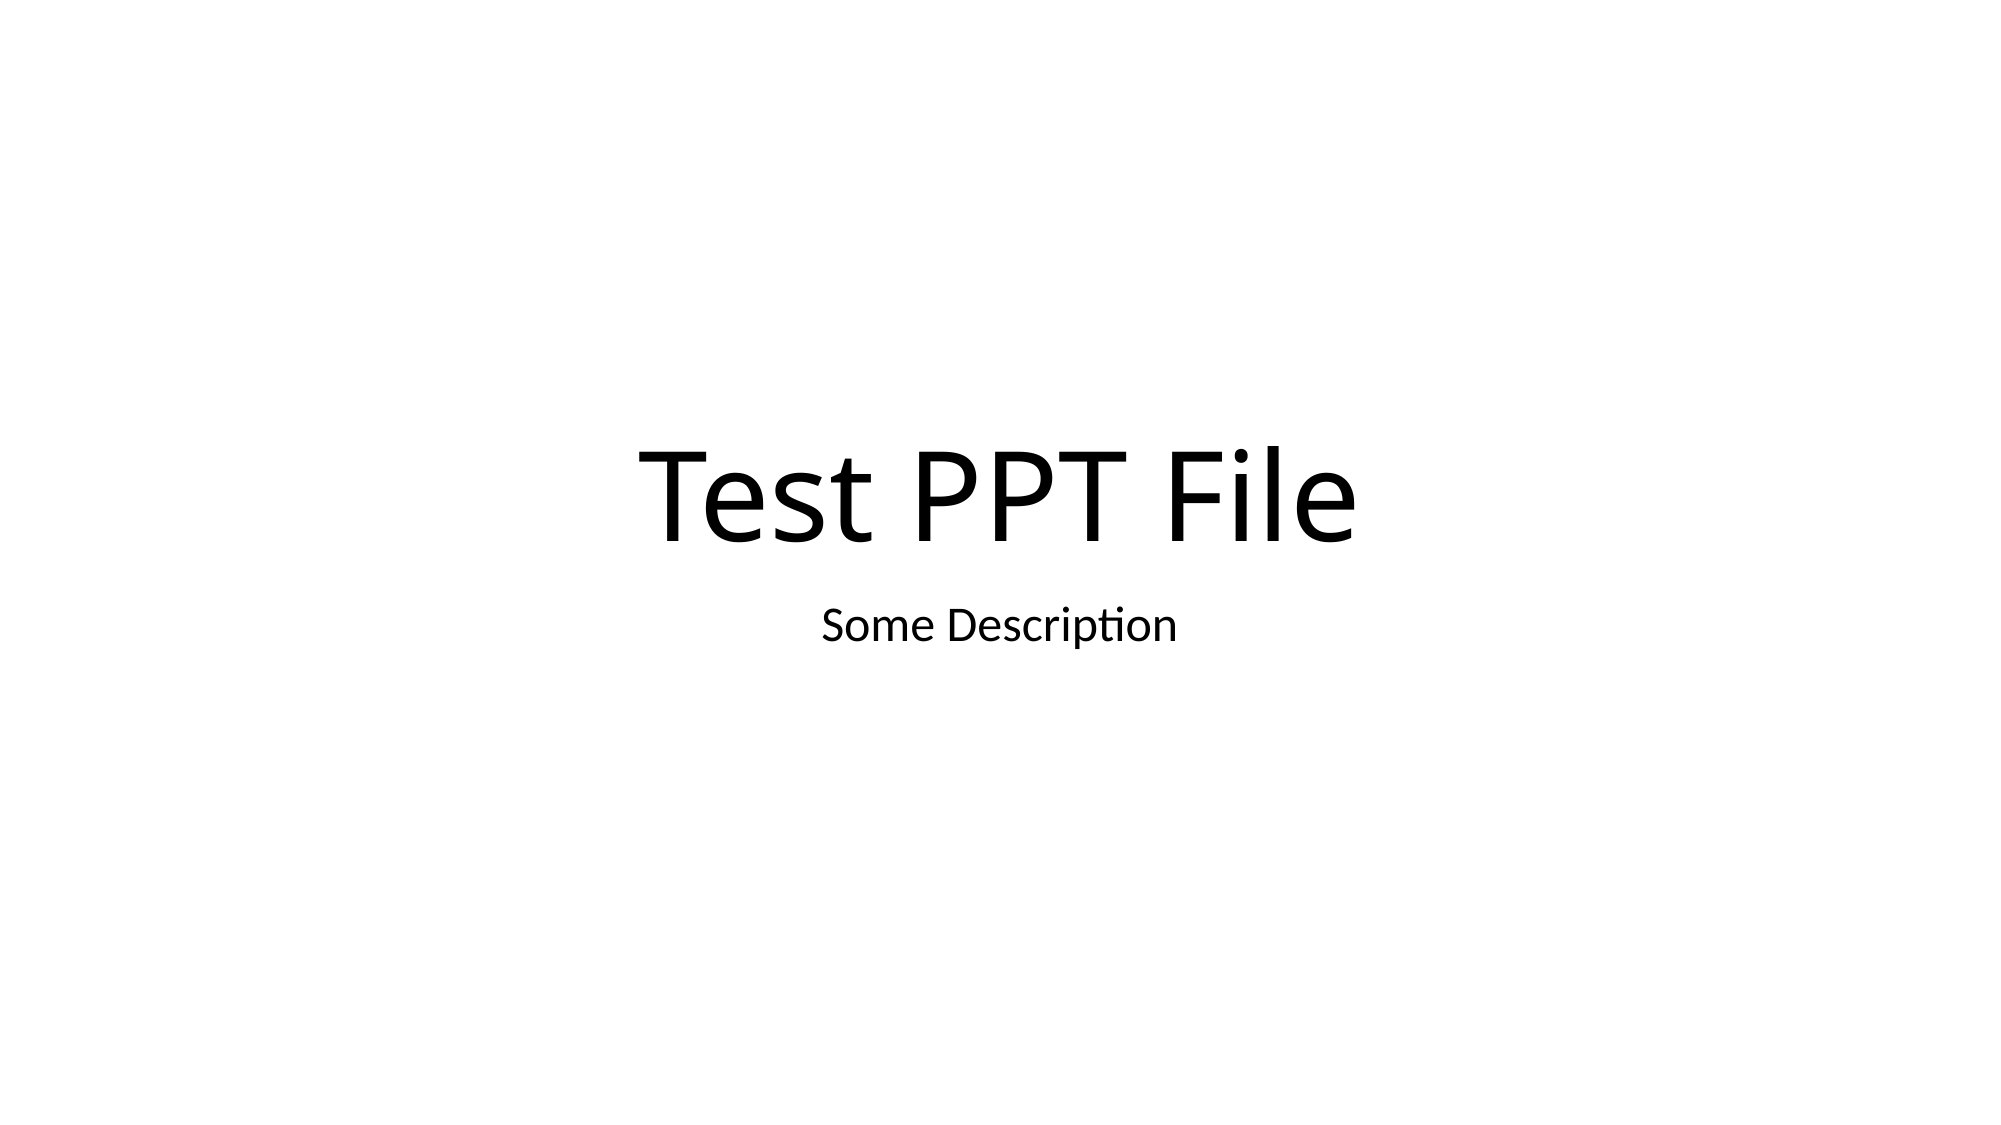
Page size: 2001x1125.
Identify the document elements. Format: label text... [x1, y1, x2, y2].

subtitle Some Description [249, 590, 1750, 863]
title Test PPT File [249, 184, 1750, 576]
